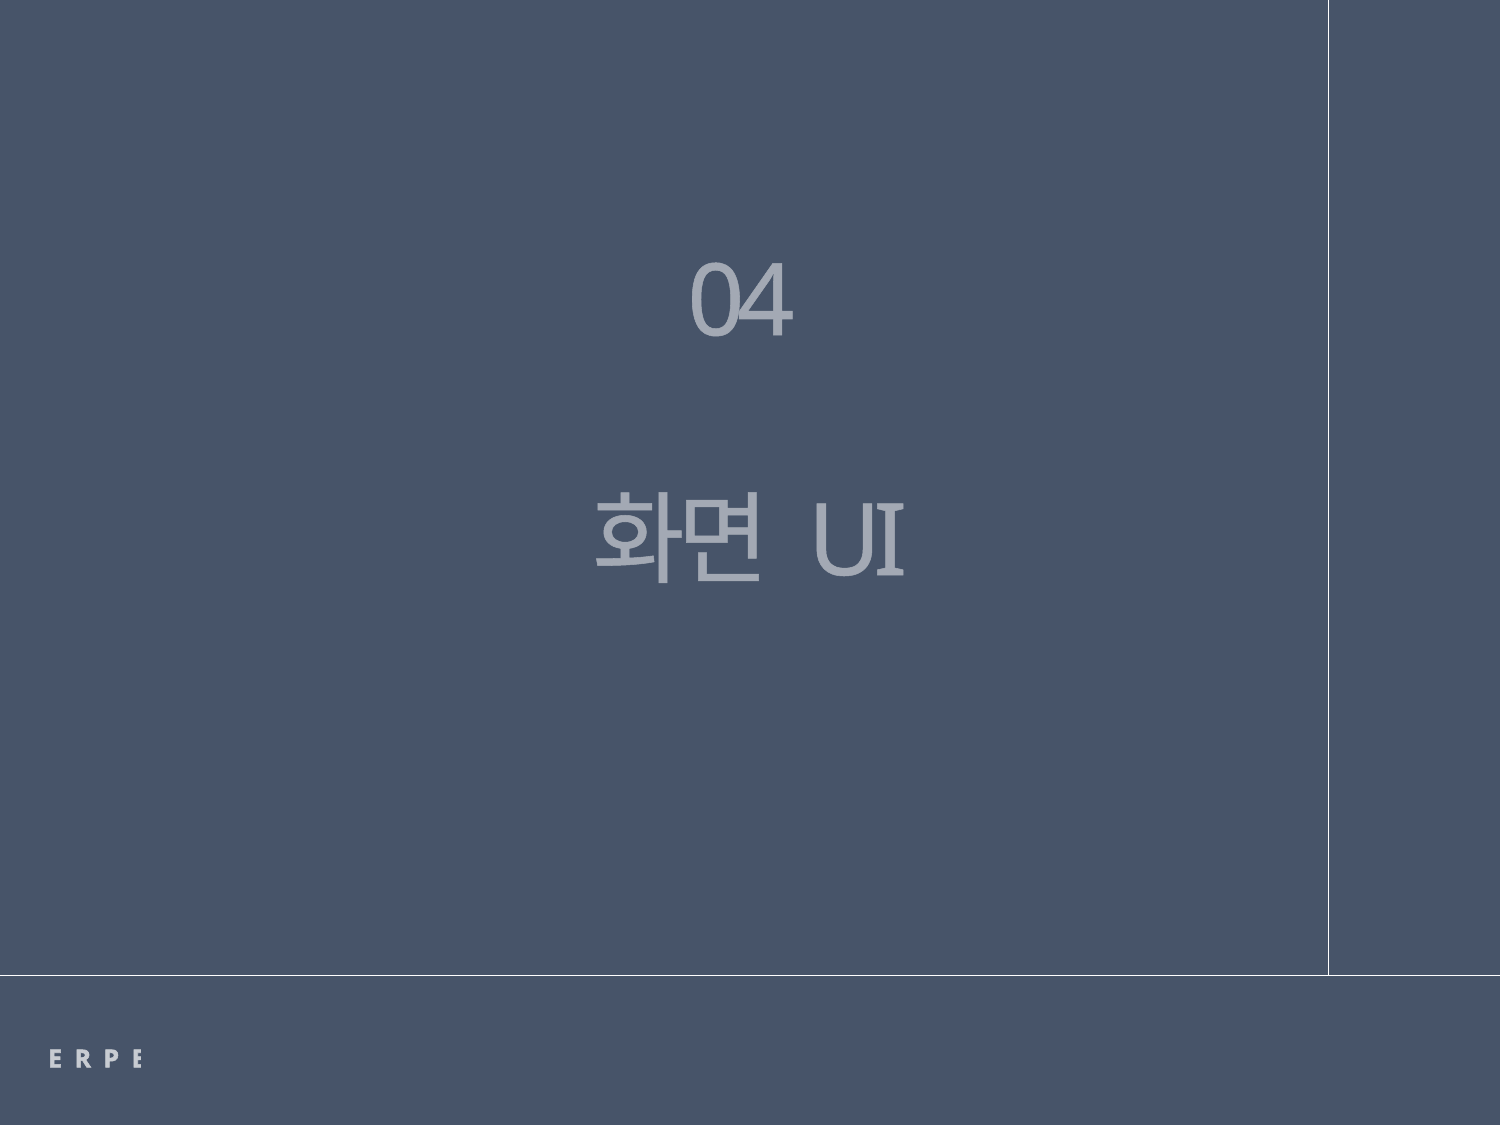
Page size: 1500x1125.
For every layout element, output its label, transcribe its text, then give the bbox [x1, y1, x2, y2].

text_box 04 화면 UI [486, 227, 1014, 673]
text_box ERPERP [40, 1035, 463, 1080]
